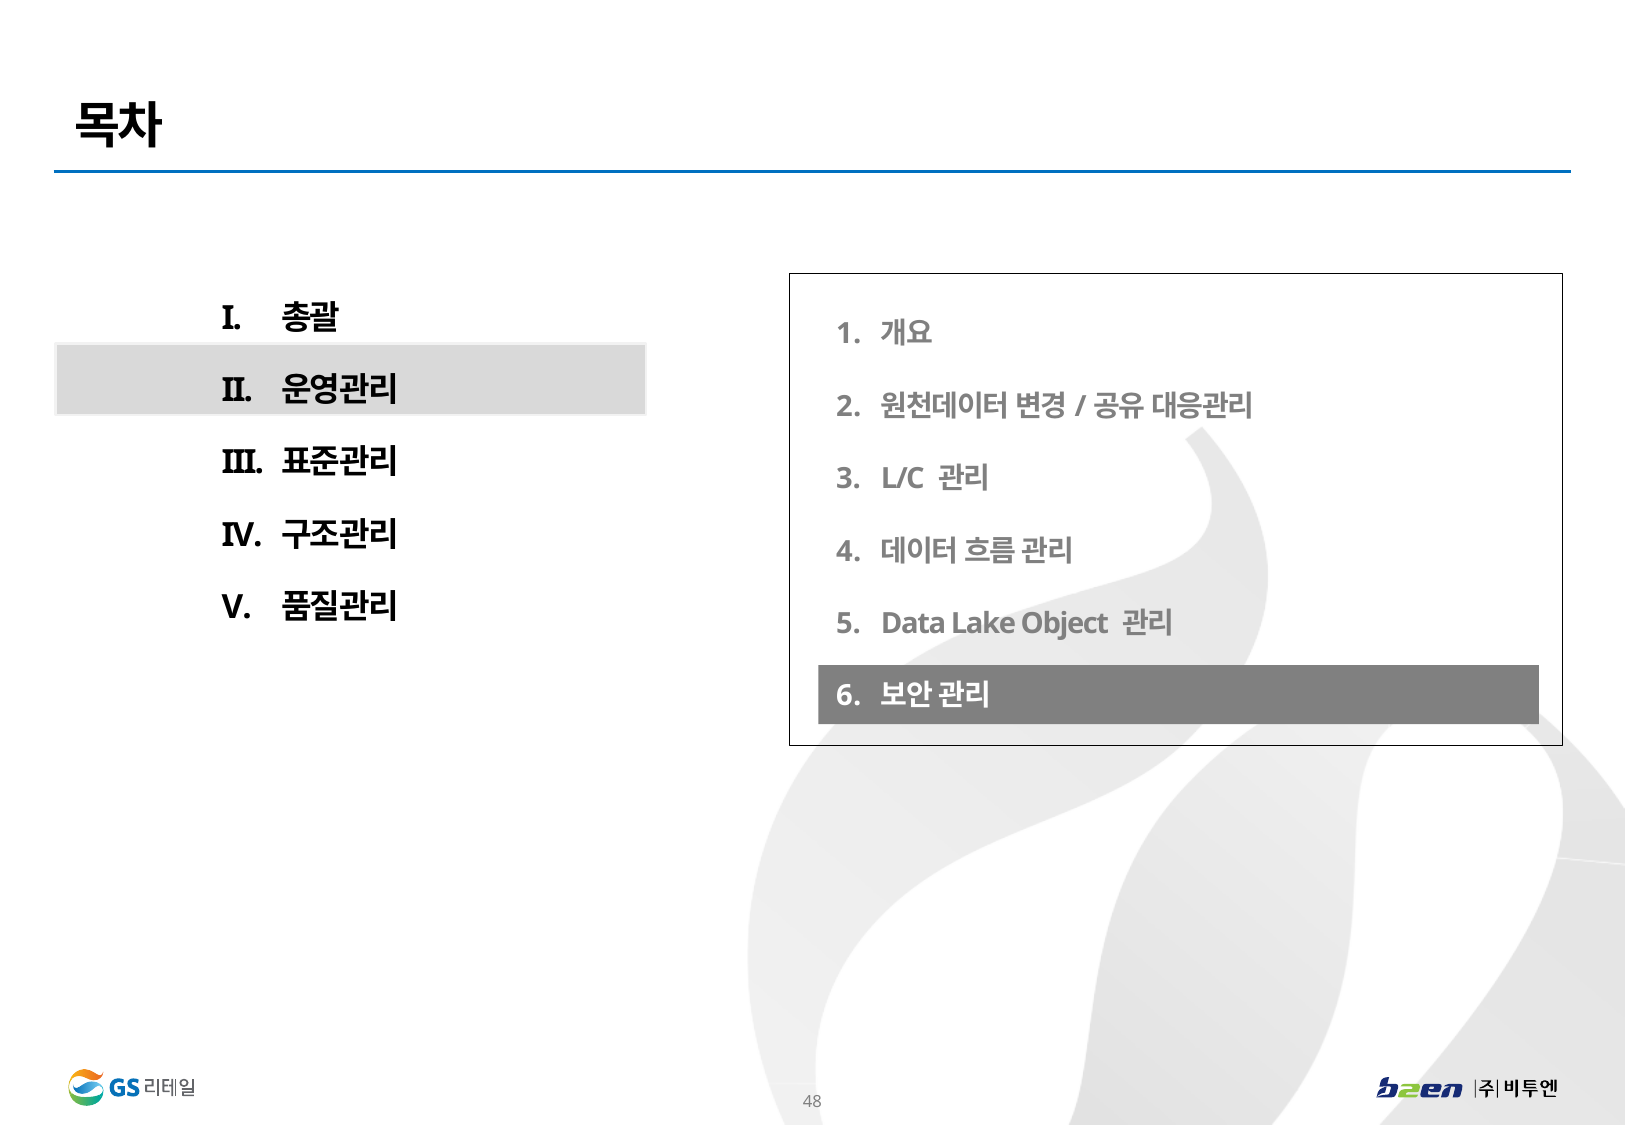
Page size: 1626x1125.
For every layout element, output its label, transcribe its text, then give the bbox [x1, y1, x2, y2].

text_box [788, 273, 1563, 746]
text_box 총괄 운영관리 표준관리 구조관리 품질관리 [209, 270, 949, 633]
slide_number 47 [629, 1089, 996, 1112]
text_box [55, 343, 209, 415]
